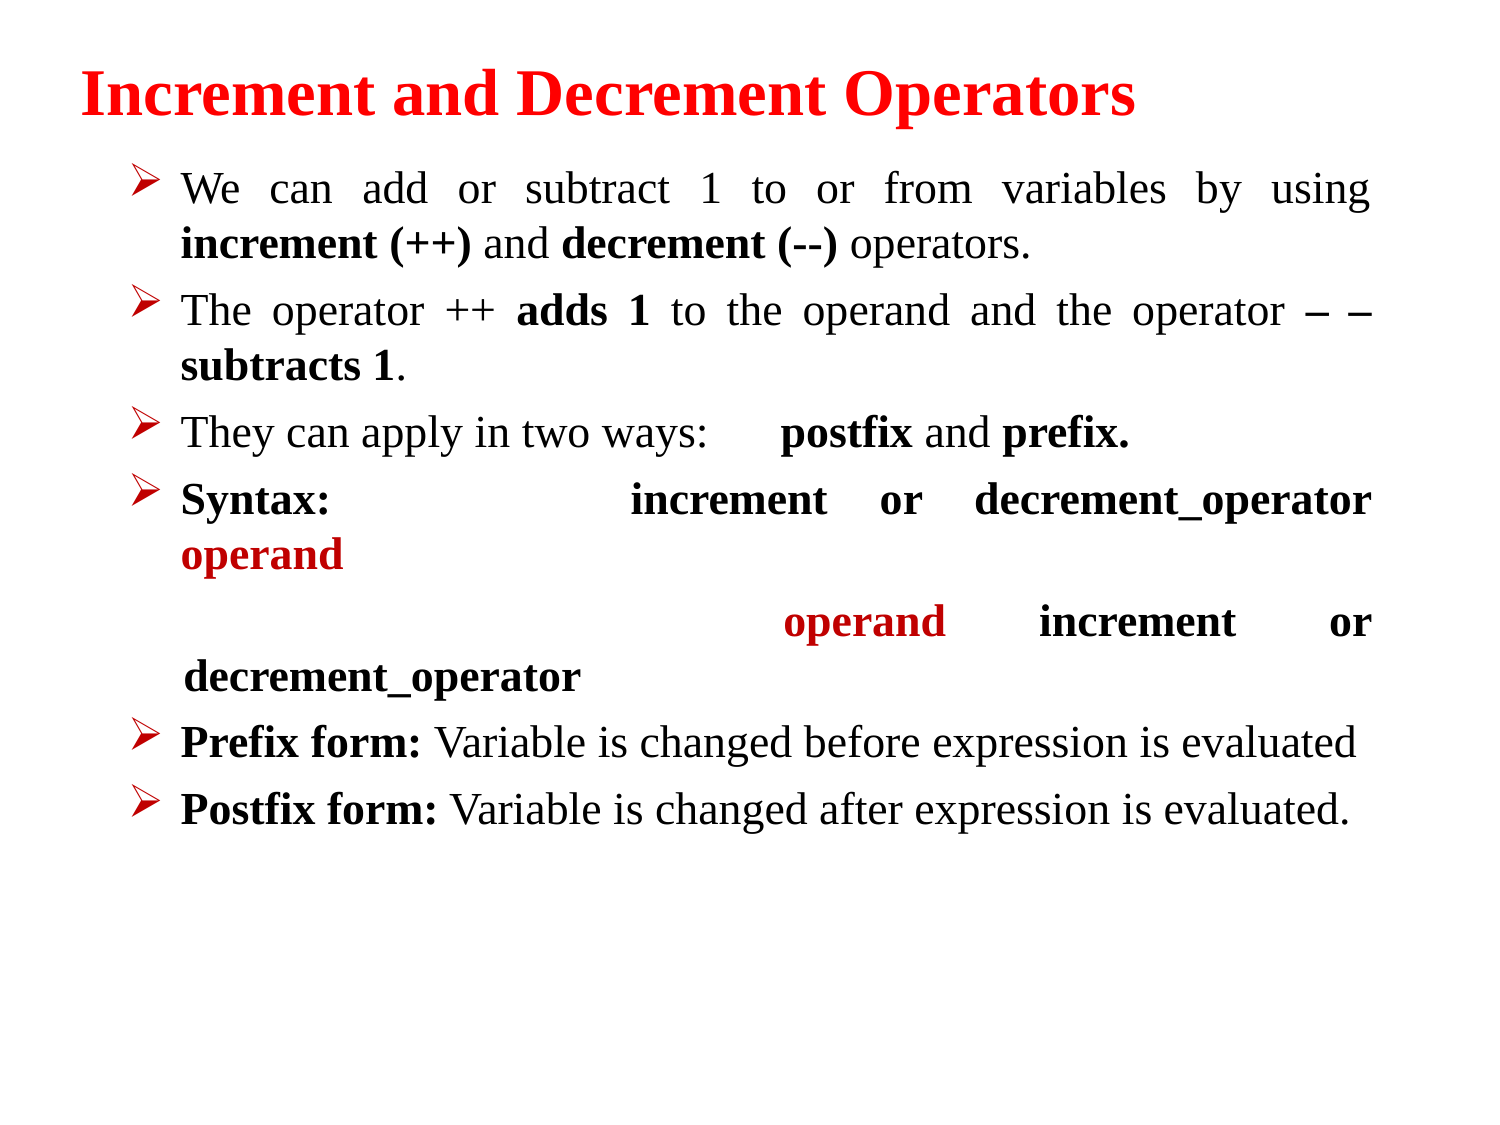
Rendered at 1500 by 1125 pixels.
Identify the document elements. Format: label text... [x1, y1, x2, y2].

text_box We can add or subtract 1 to or from variables by using increment (++) and decrement (--) operators. The operator ++ adds 1 to the operand and the operator – – subtracts 1. They can apply in two ways: postfix and prefix. Syntax: increment or decrement_operator operand operand increment or decrement_operator Prefix form: Variable is changed before expression is evaluated Postfix form: Variable is changed after expression is evaluated. [112, 149, 1387, 750]
text_box Increment and Decrement Operators [62, 37, 1337, 145]
